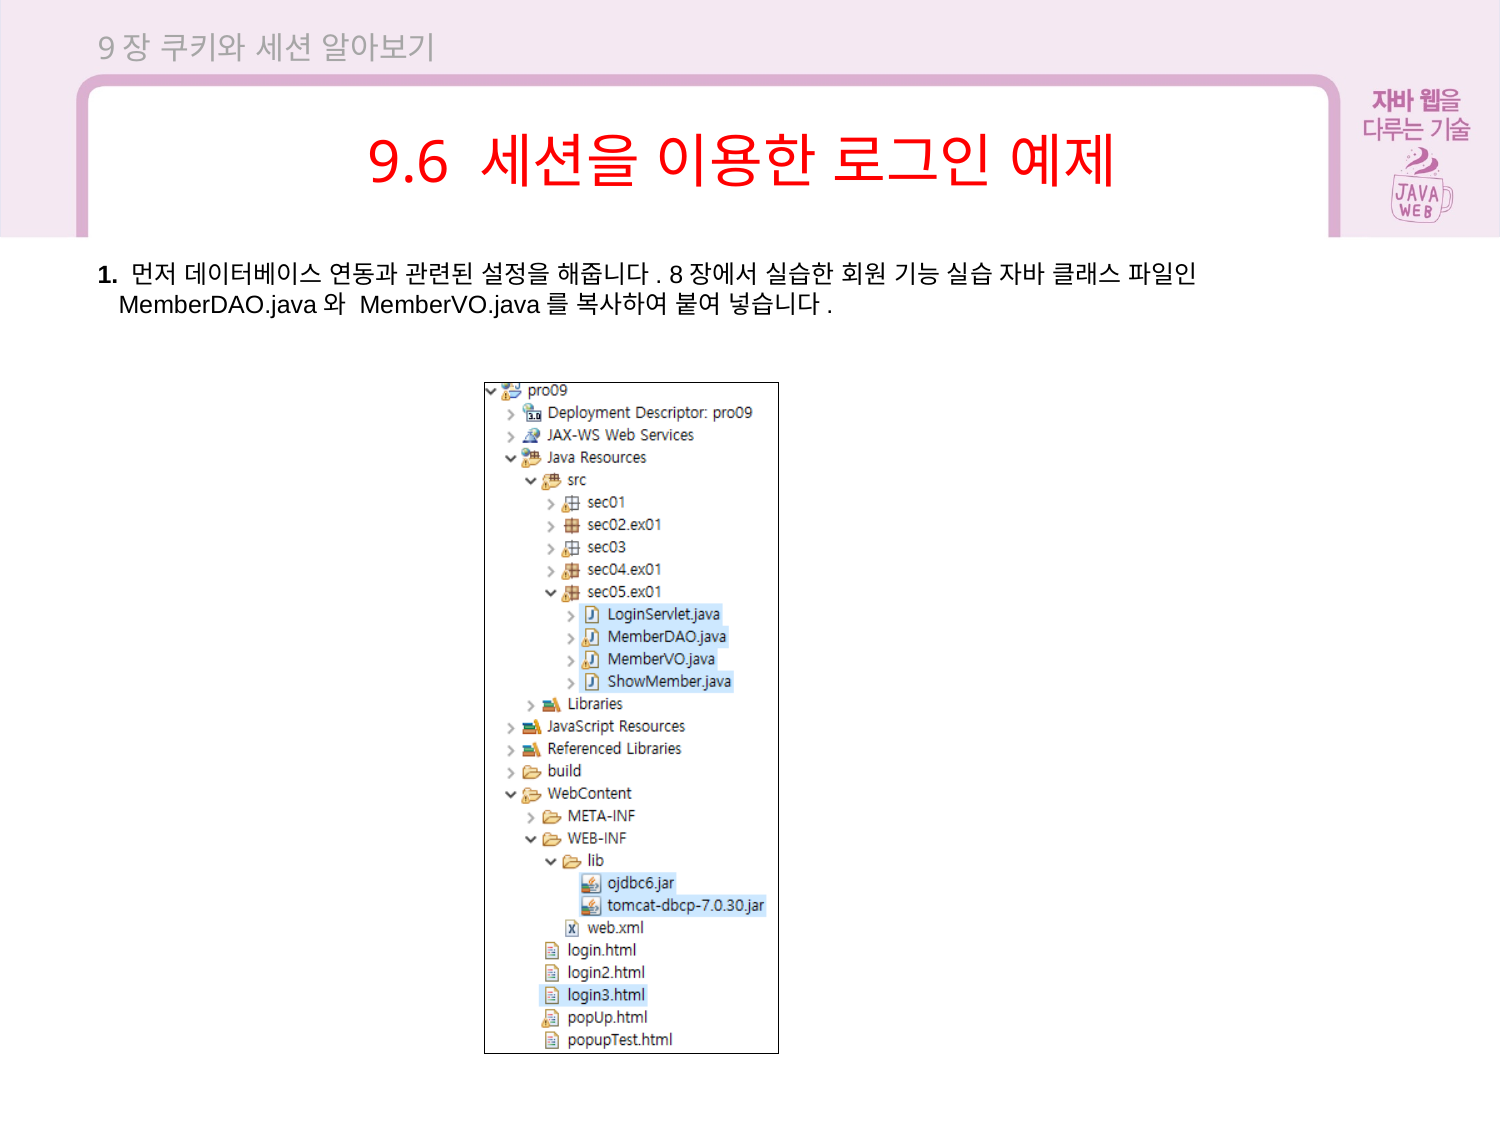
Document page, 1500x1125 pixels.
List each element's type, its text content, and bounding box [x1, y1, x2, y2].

text_box 9.6 세션을 이용한 로그인 예제 [217, 117, 1268, 202]
text_box 9장 쿠키와 세션 알아보기 [82, 0, 1133, 74]
text_box 1. 먼저 데이터베이스 연동과 관련된 설정을 해줍니다. 8장에서 실습한 회원 기능 실습 자바 클래스 파일인 MemberDAO.java와 MemberVO.java를 복사하여 붙여 넣습니다. [82, 251, 1380, 326]
picture [0, 0, 1500, 1125]
